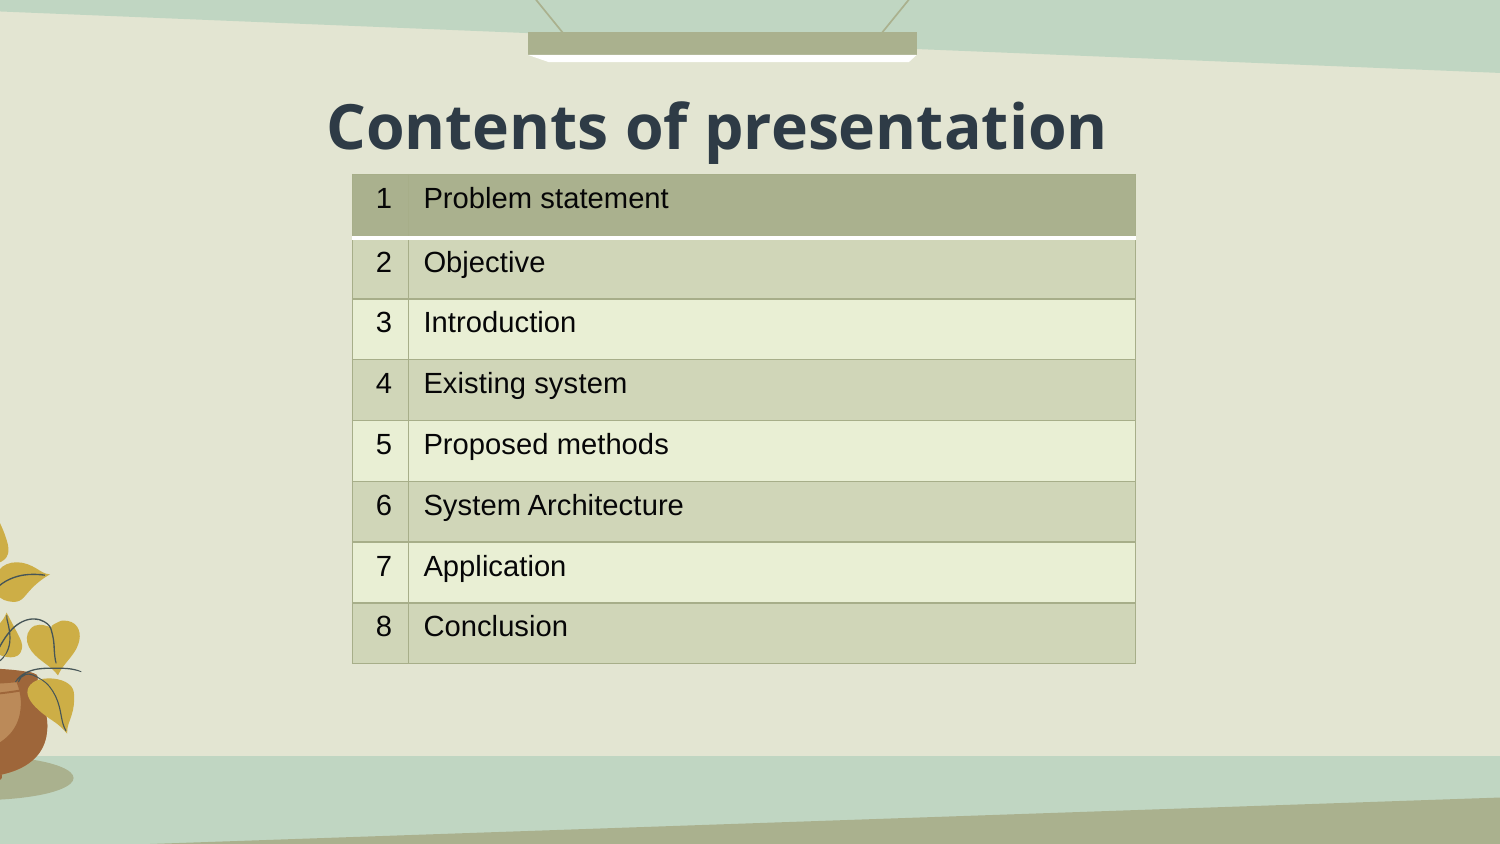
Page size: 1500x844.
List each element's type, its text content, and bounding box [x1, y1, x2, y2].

table_header 1 [353, 175, 408, 236]
table_header Problem statement [409, 175, 1135, 236]
table_cell Conclusion [409, 604, 1135, 663]
table_cell 7 [353, 543, 408, 602]
table_cell Application [409, 543, 1135, 602]
table_cell System Architecture [409, 482, 1135, 541]
title Contents of presentation [85, 91, 1350, 159]
table_cell Objective [409, 240, 1135, 298]
table_cell 5 [353, 421, 408, 481]
table_cell 8 [353, 604, 408, 663]
table_cell 4 [353, 360, 408, 420]
table_cell 2 [353, 240, 408, 298]
table_cell 6 [353, 482, 408, 541]
table_cell Existing system [409, 360, 1135, 420]
table_cell 3 [353, 300, 408, 359]
table_cell Proposed methods [409, 421, 1135, 481]
table_cell Introduction [409, 300, 1135, 359]
